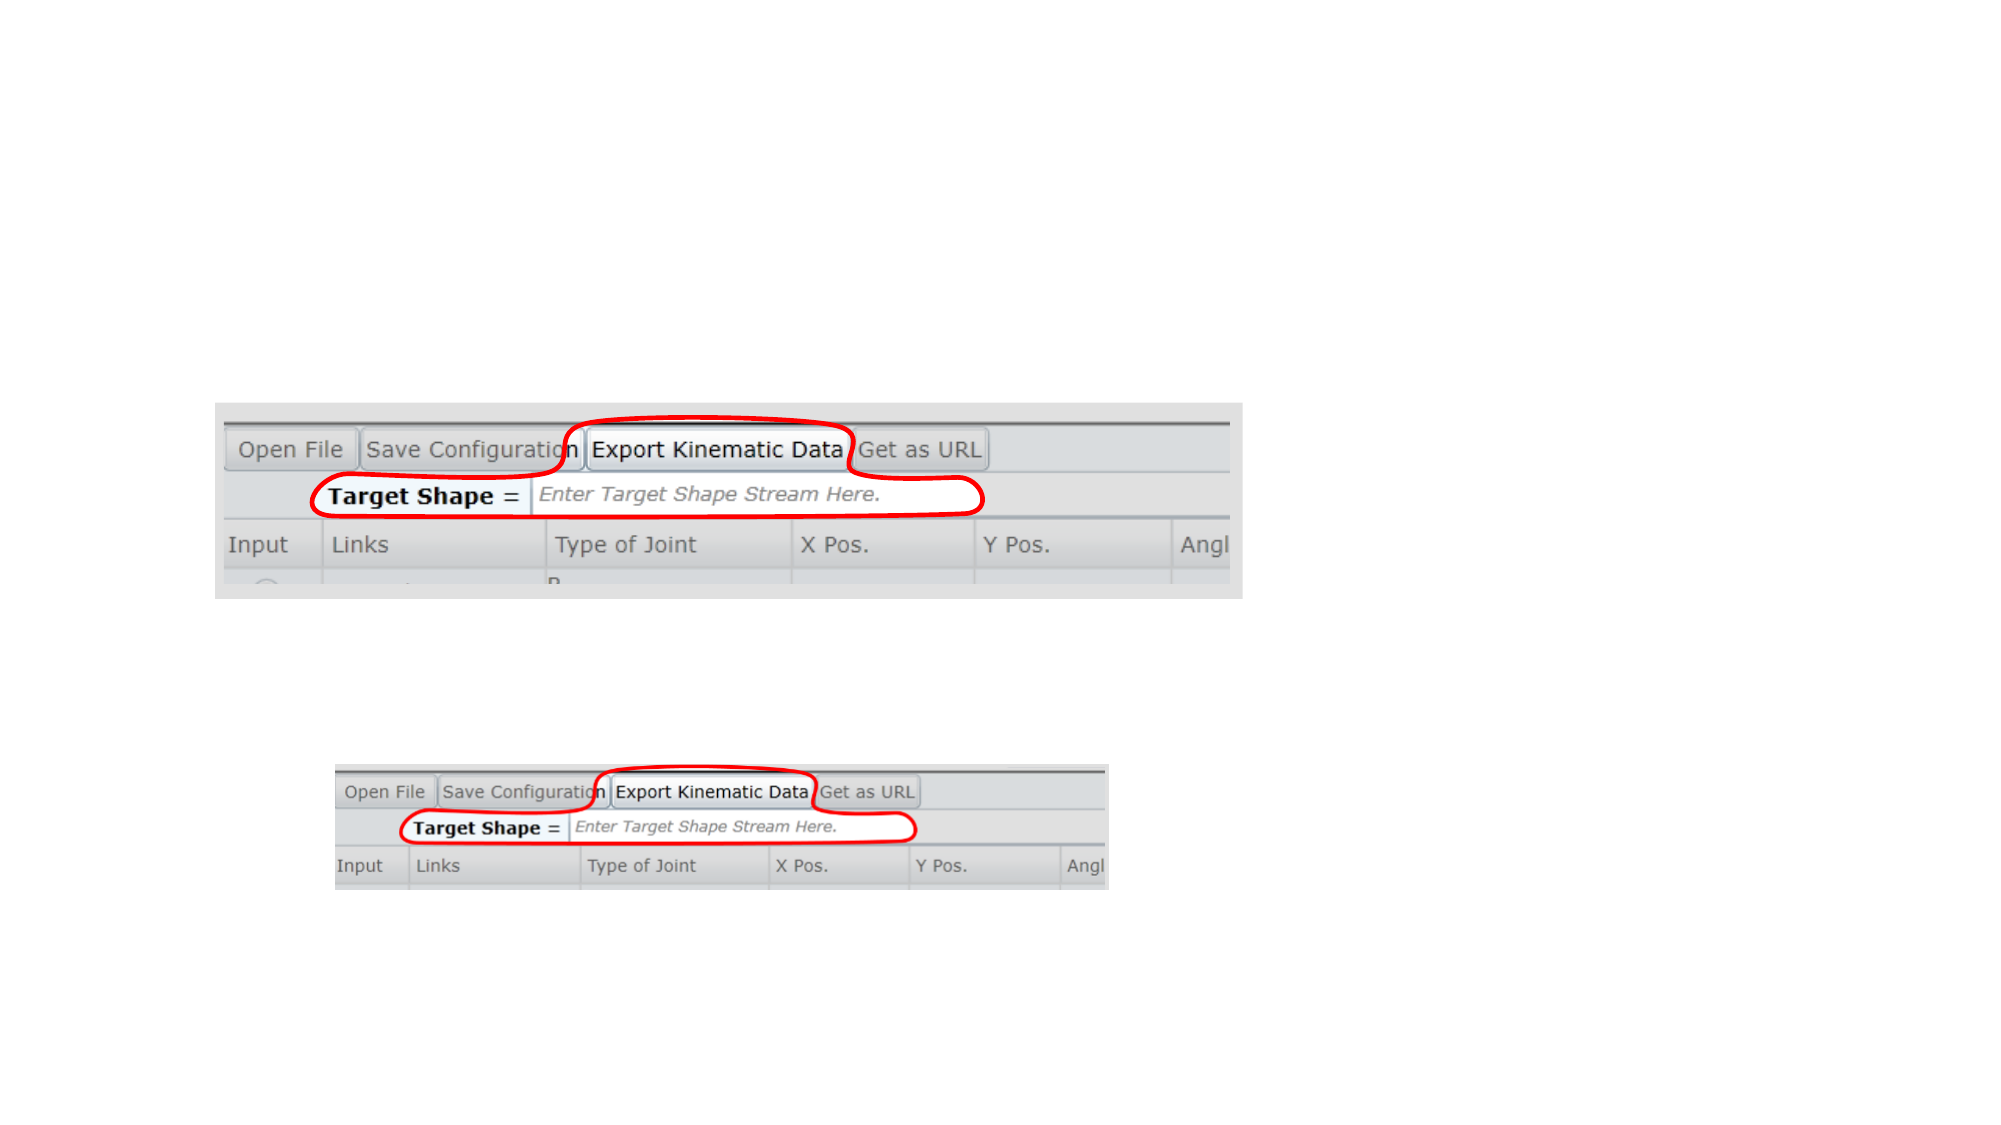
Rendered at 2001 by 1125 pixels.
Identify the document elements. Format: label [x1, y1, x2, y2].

picture [223, 418, 1230, 584]
picture [335, 764, 1109, 890]
text_box [214, 401, 1244, 600]
